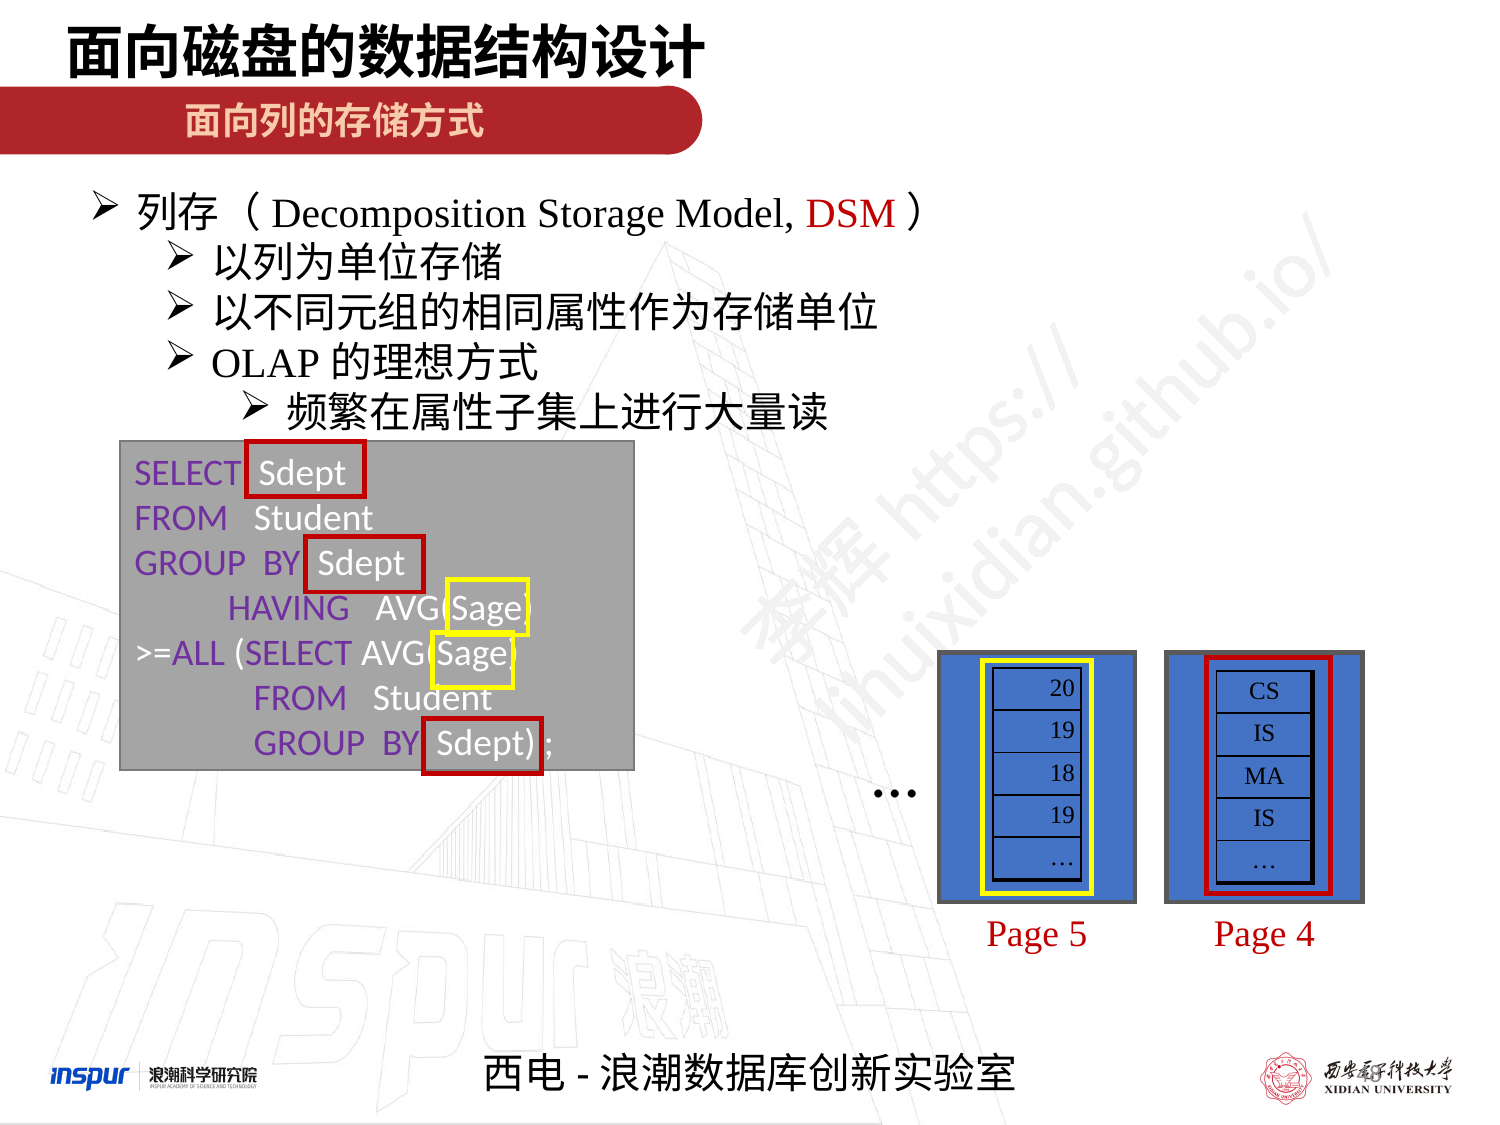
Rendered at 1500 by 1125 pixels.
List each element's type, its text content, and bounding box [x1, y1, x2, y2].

text_box 面向磁盘的数据结构设计 [50, 6, 1146, 104]
text_box [422, 718, 542, 775]
text_box [0, 150, 670, 155]
text_box 列存（Decomposition Storage Model, DSM） 以列为单位存储 以不同元组的相同属性作为存储单位 OLAP的理想方式 频繁在属性子集上进行大量读 [74, 177, 1343, 443]
text_box 面向列的存储方式 [0, 89, 670, 150]
slide_number 48 [1059, 1042, 1397, 1103]
text_box SELECT Sdept FROM Student GROUP BY Sdept HAVING AVG(Sage) >=ALL (SELECT AVG(Sage) FROM Student GROUP BY Sdept) ; [119, 440, 635, 771]
text_box [304, 536, 424, 593]
text_box [447, 579, 529, 636]
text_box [857, 652, 1363, 963]
picture [0, 0, 1500, 1125]
text_box [432, 631, 514, 688]
text_box [245, 440, 365, 498]
text_box [670, 104, 703, 155]
